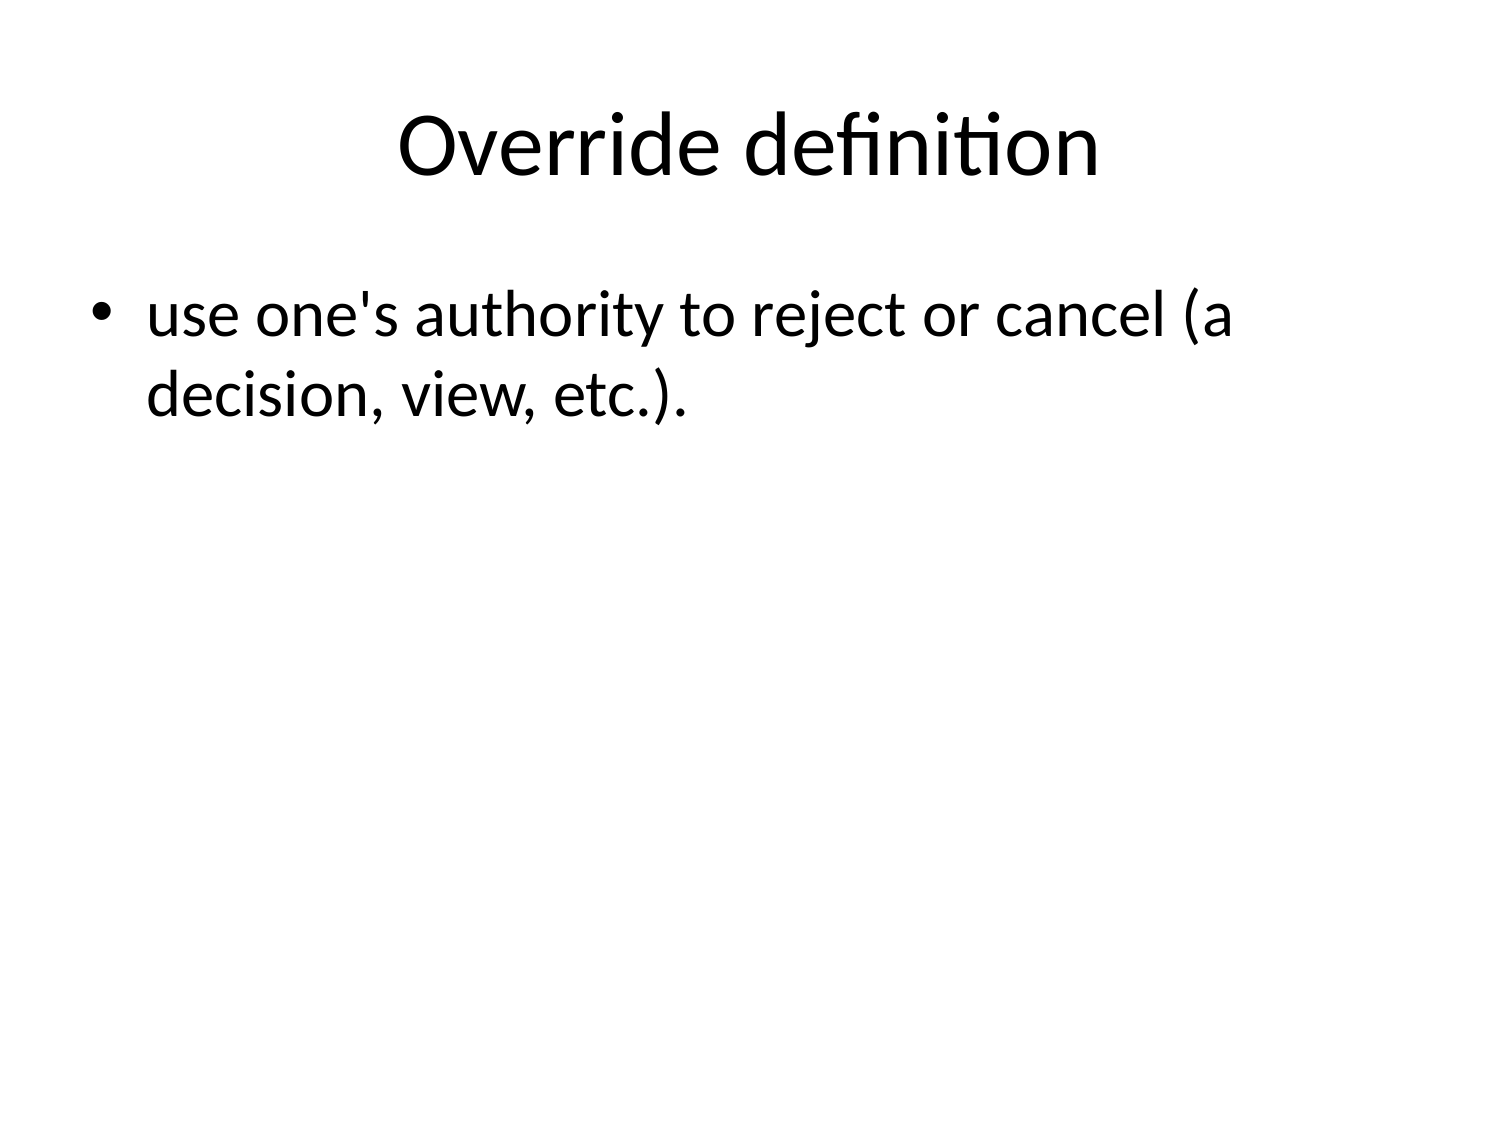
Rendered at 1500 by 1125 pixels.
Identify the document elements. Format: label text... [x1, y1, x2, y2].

title Override definition [75, 45, 1425, 233]
list use one's authority to reject or cancel (a decision, view, etc.). [75, 262, 1425, 1005]
